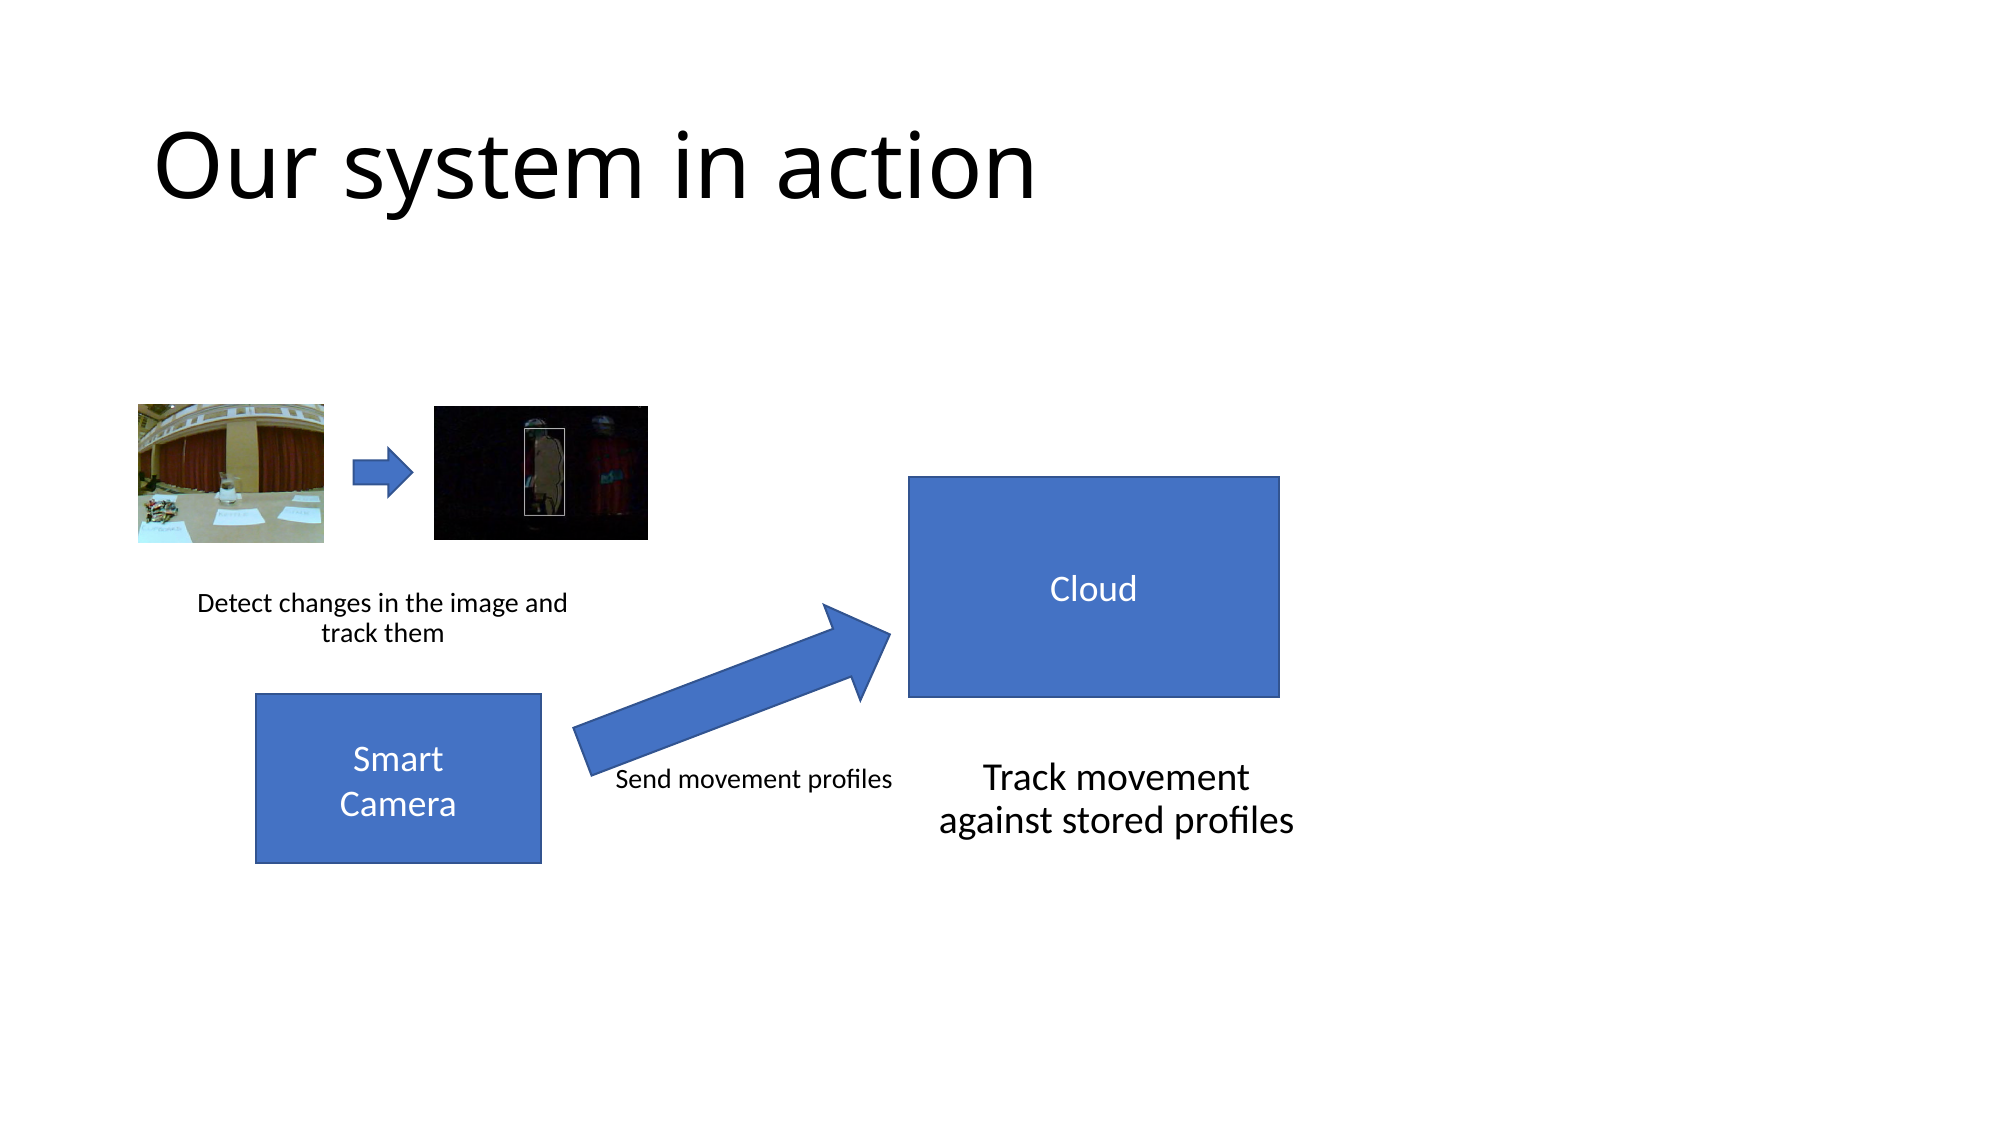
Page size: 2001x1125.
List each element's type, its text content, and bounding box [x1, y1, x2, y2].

text_box Track movement against stored profiles [915, 748, 1319, 851]
text_box Send movement profiles [599, 756, 909, 833]
text_box Detect changes in the image and track them [154, 580, 612, 657]
picture [434, 406, 648, 541]
title Our system in action [137, 59, 1863, 278]
text_box [572, 602, 892, 777]
text_box Smart Camera [255, 693, 542, 864]
text_box Cloud [908, 476, 1280, 698]
text_box [352, 445, 414, 499]
picture [138, 404, 324, 543]
